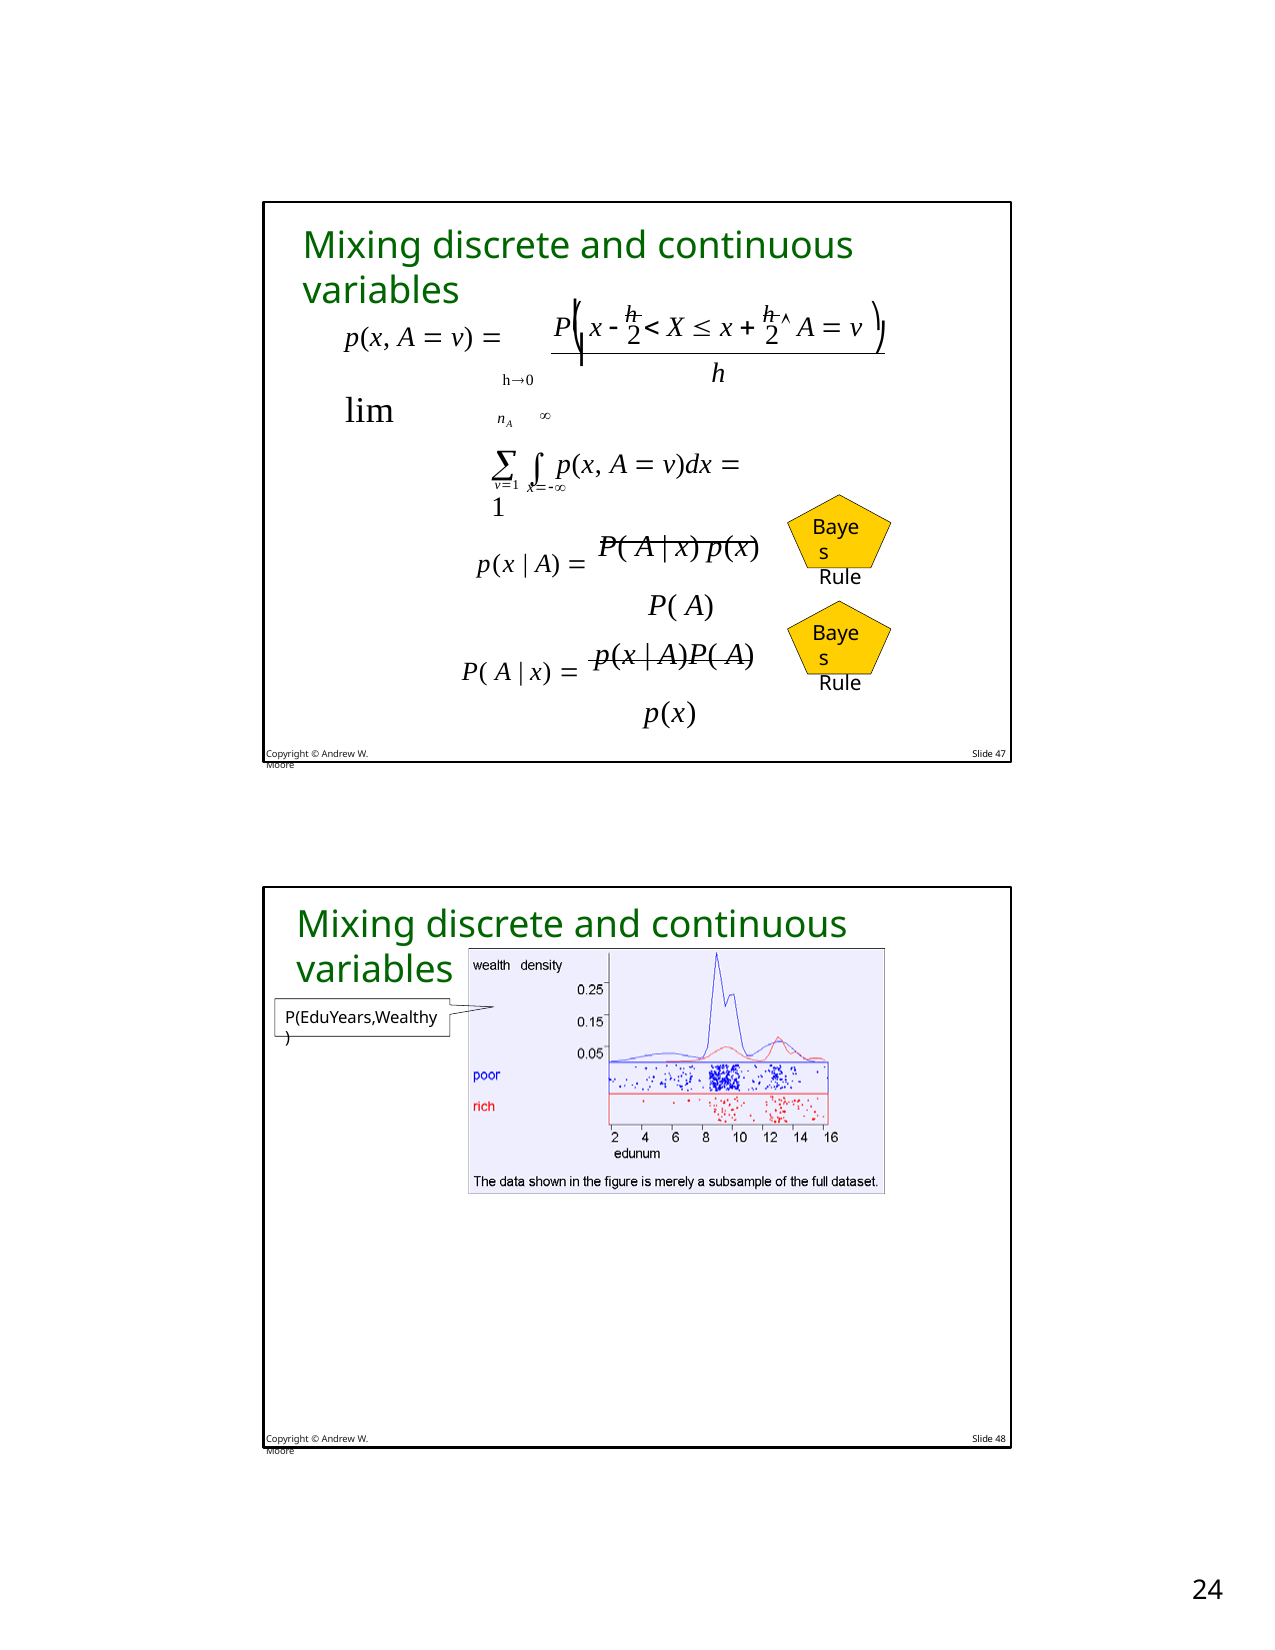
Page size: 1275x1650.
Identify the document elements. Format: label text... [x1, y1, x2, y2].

text_box [263, 201, 1012, 763]
slide_number 10 [1187, 1570, 1226, 1650]
text_box Copyright © Andrew W. Moore [266, 763, 397, 771]
text_box Copyright © Andrew W. Moore [266, 1448, 397, 1457]
text_box [263, 887, 1012, 1448]
